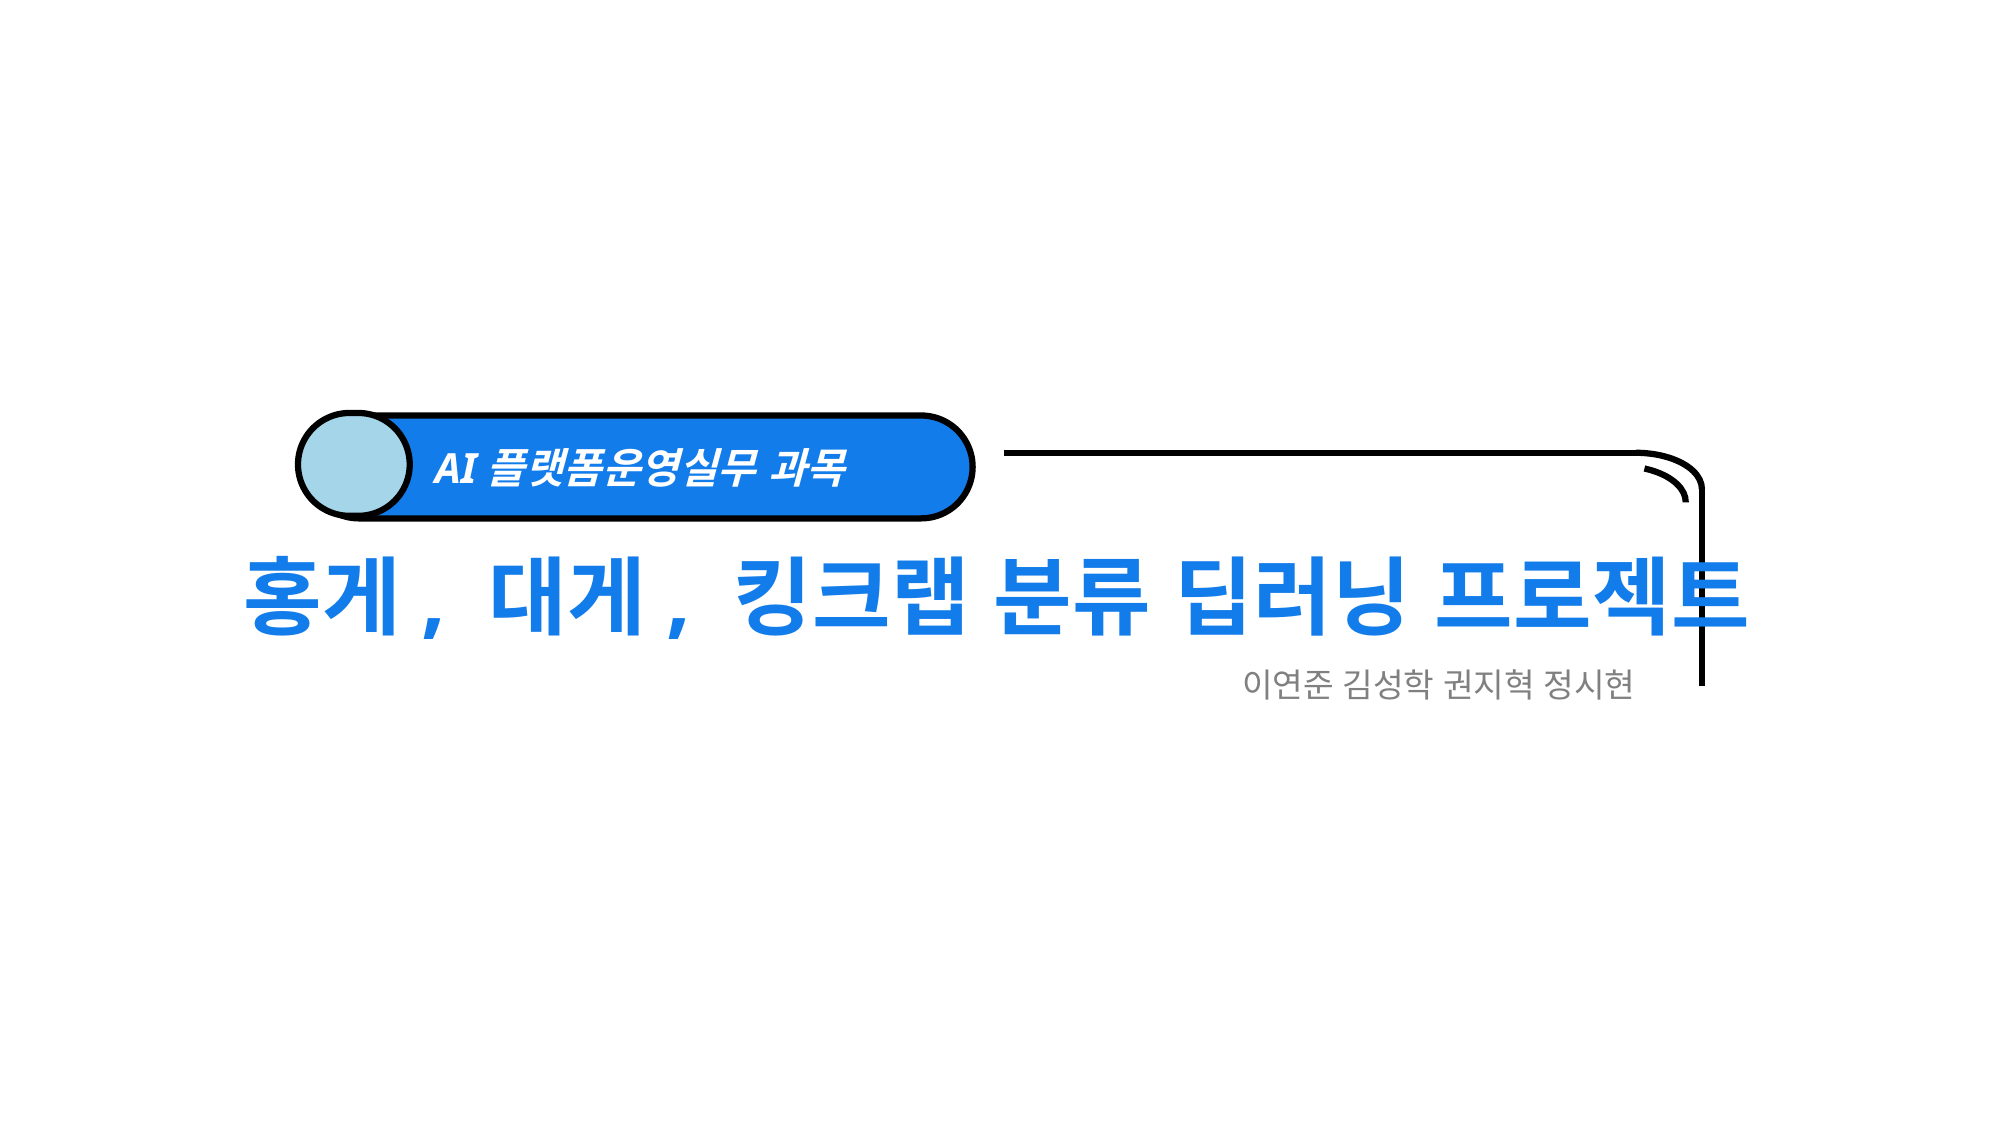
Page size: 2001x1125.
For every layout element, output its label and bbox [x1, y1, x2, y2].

text_box [298, 412, 1702, 712]
